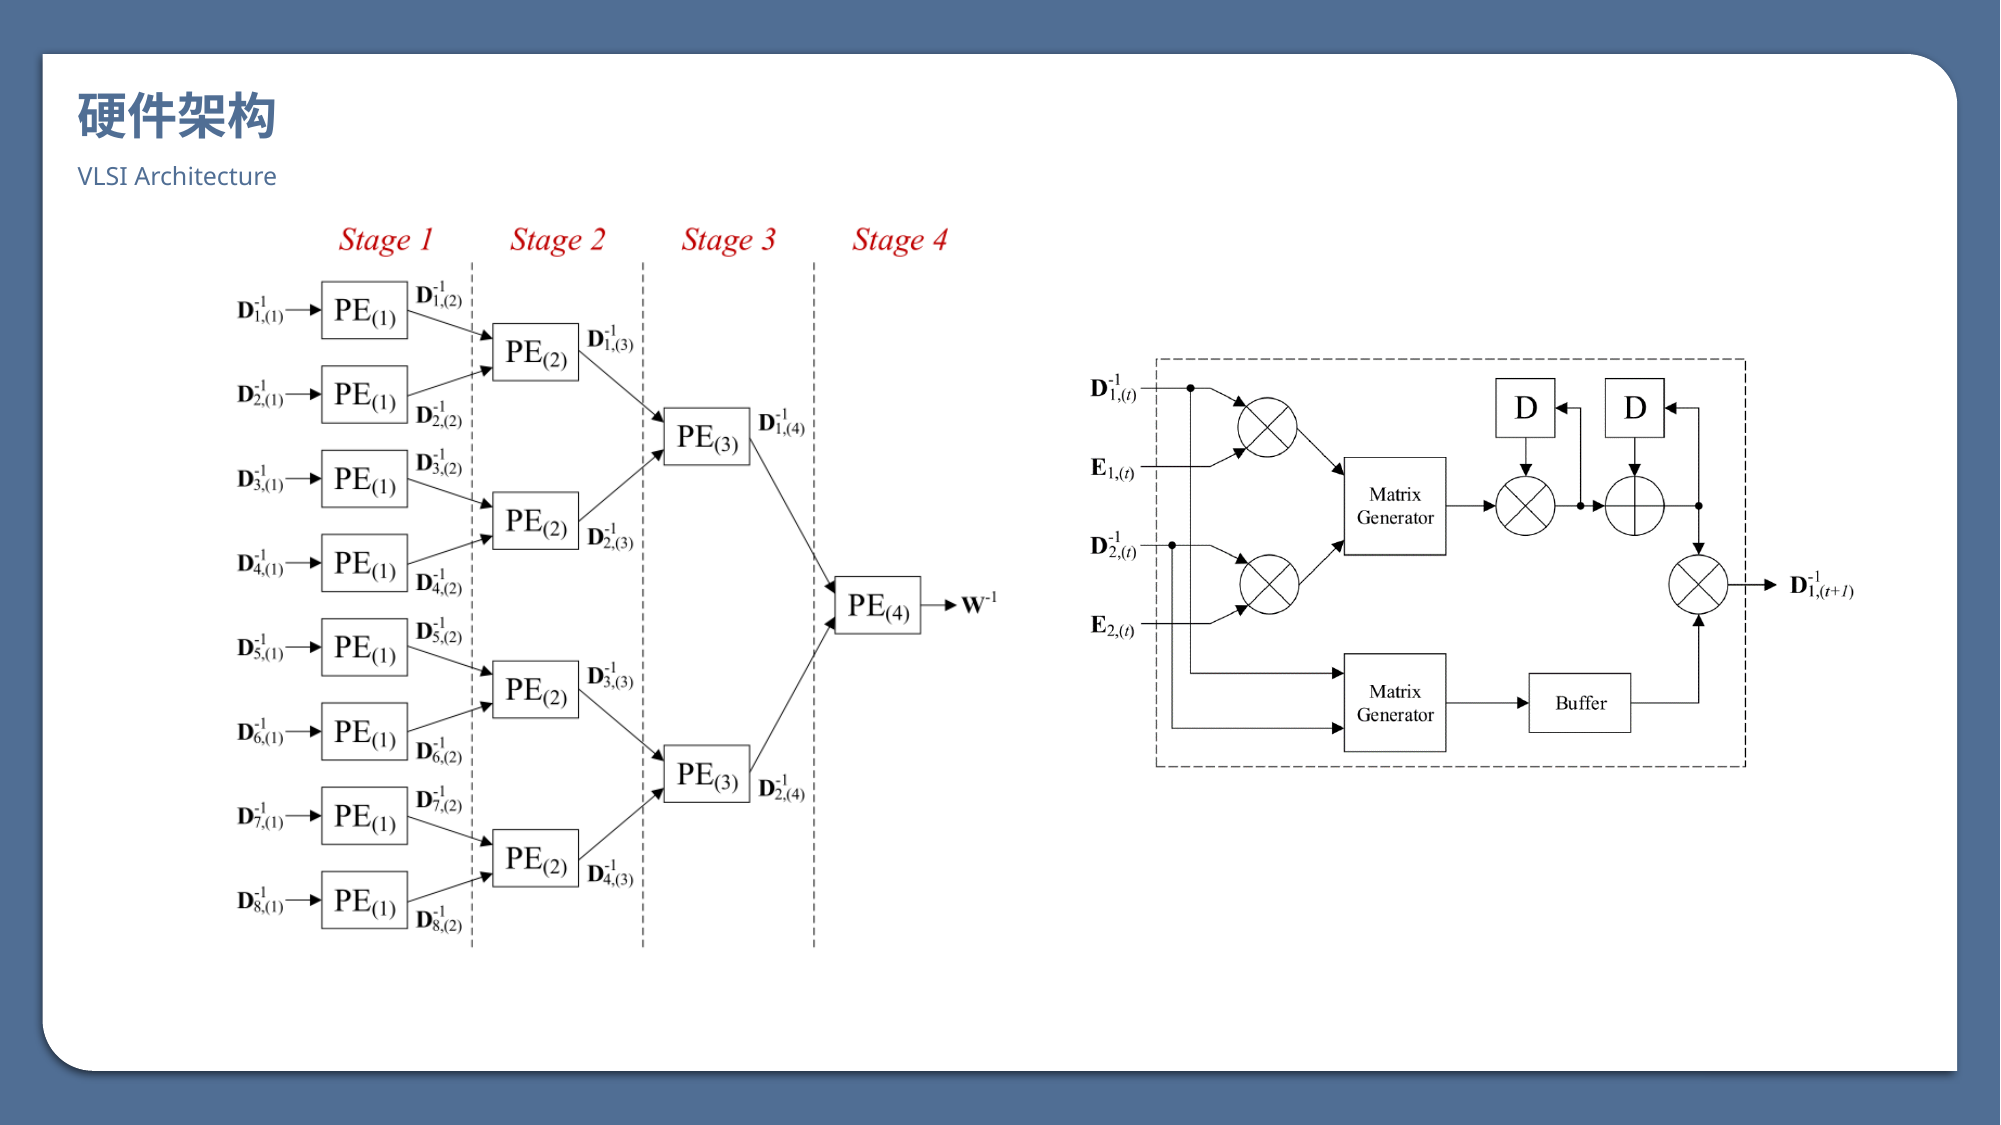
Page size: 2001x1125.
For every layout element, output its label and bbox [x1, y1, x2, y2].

text_box [62, 77, 912, 198]
picture [232, 222, 1000, 956]
text_box [42, 54, 1958, 1071]
picture [1088, 354, 1856, 771]
